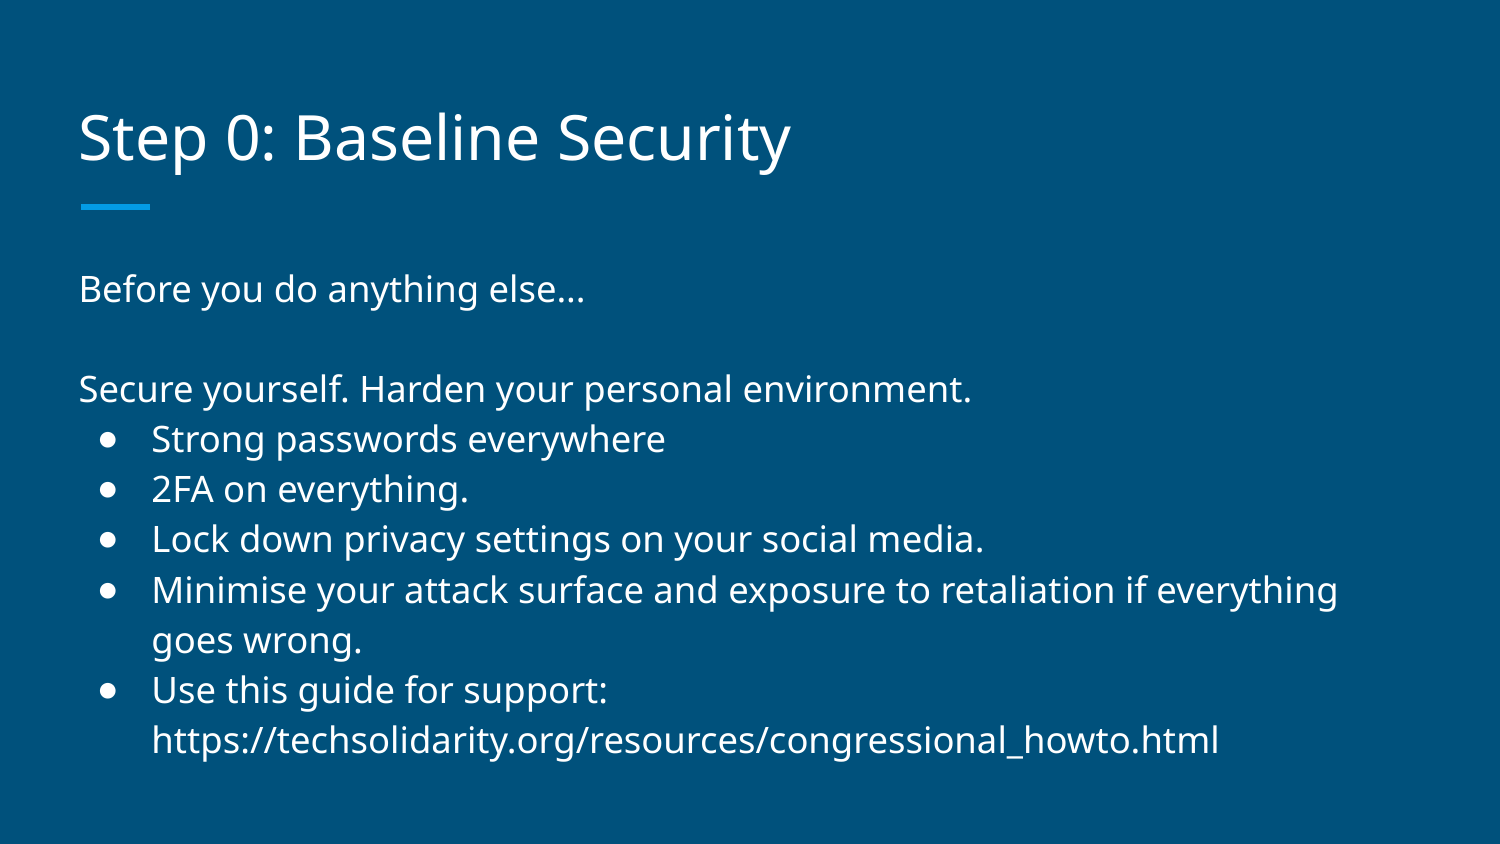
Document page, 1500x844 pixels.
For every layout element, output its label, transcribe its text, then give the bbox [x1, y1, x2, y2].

list Before you do anything else... Secure yourself. Harden your personal environment. Strong passwords everywhere 2FA on everything. Lock down privacy settings on your social media. Minimise your attack surface and exposure to retaliation if everything goes wrong. Use this guide for support: https://techsolidarity.org/resources/congressional_howto.html [63, 243, 1437, 750]
title Step 0: Baseline Security [63, 74, 1437, 189]
